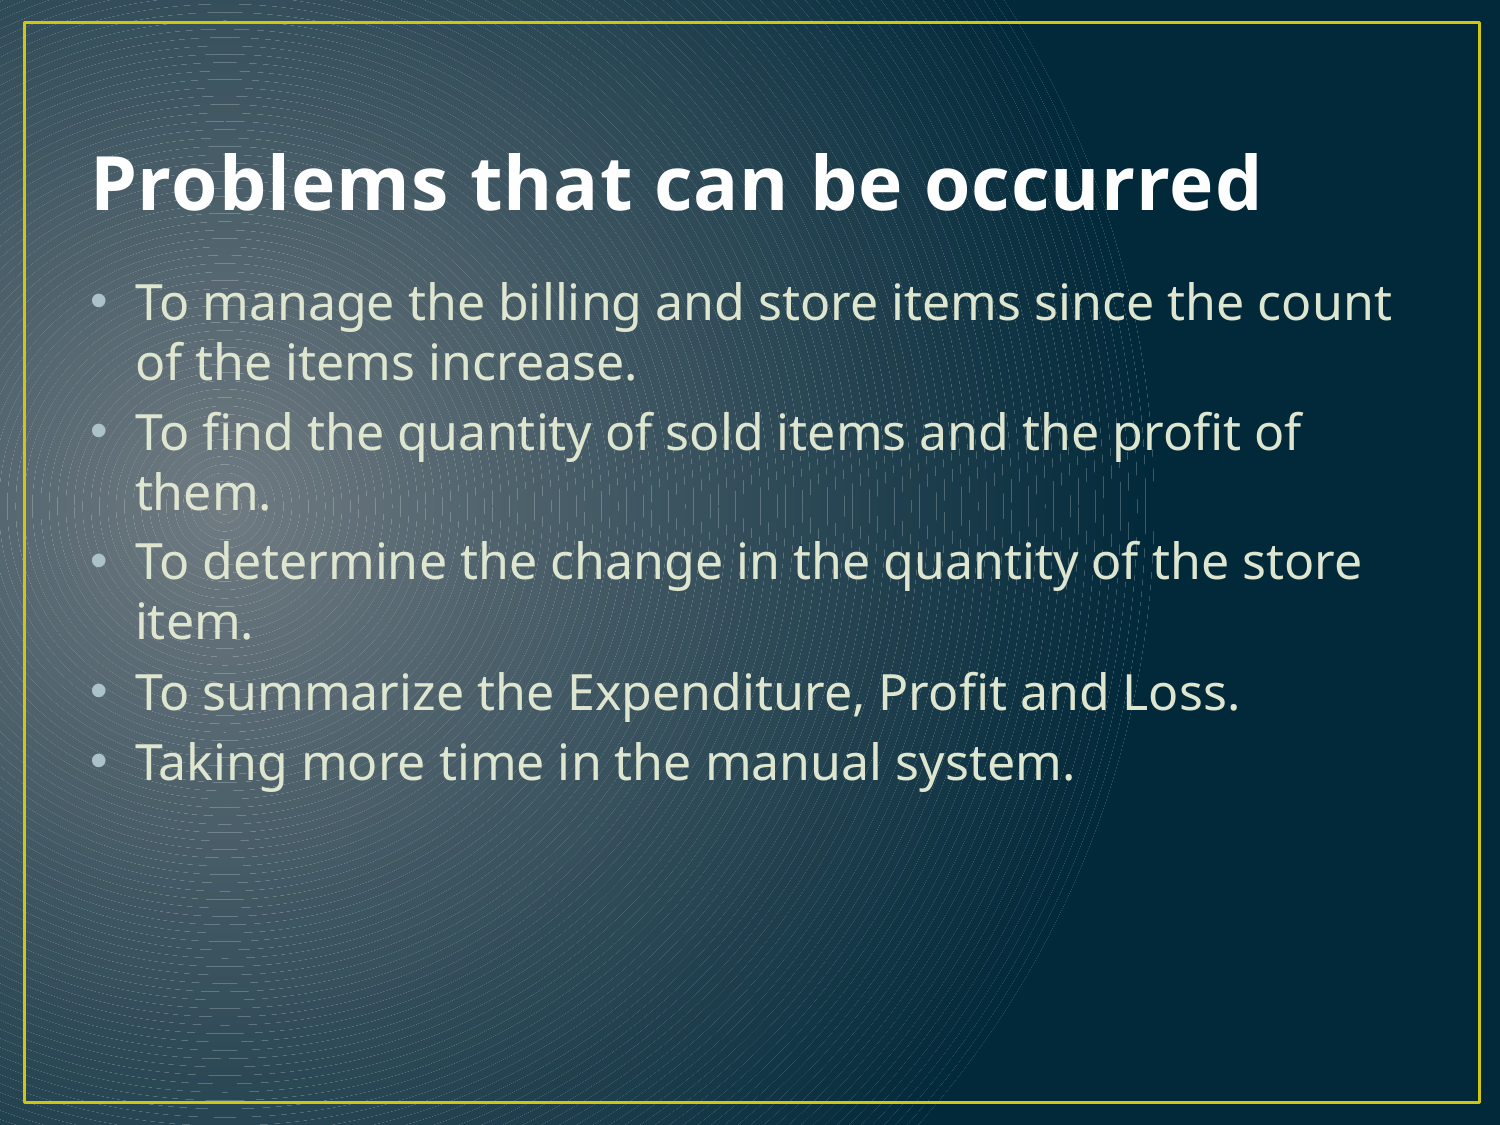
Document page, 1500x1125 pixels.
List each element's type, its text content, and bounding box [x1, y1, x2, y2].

title Problems that can be occurred [75, 45, 1425, 233]
list To manage the billing and store items since the count of the items increase. To find the quantity of sold items and the profit of them. To determine the change in the quantity of the store item. To summarize the Expenditure, Profit and Loss. Taking more time in the manual system. [75, 262, 1425, 1005]
